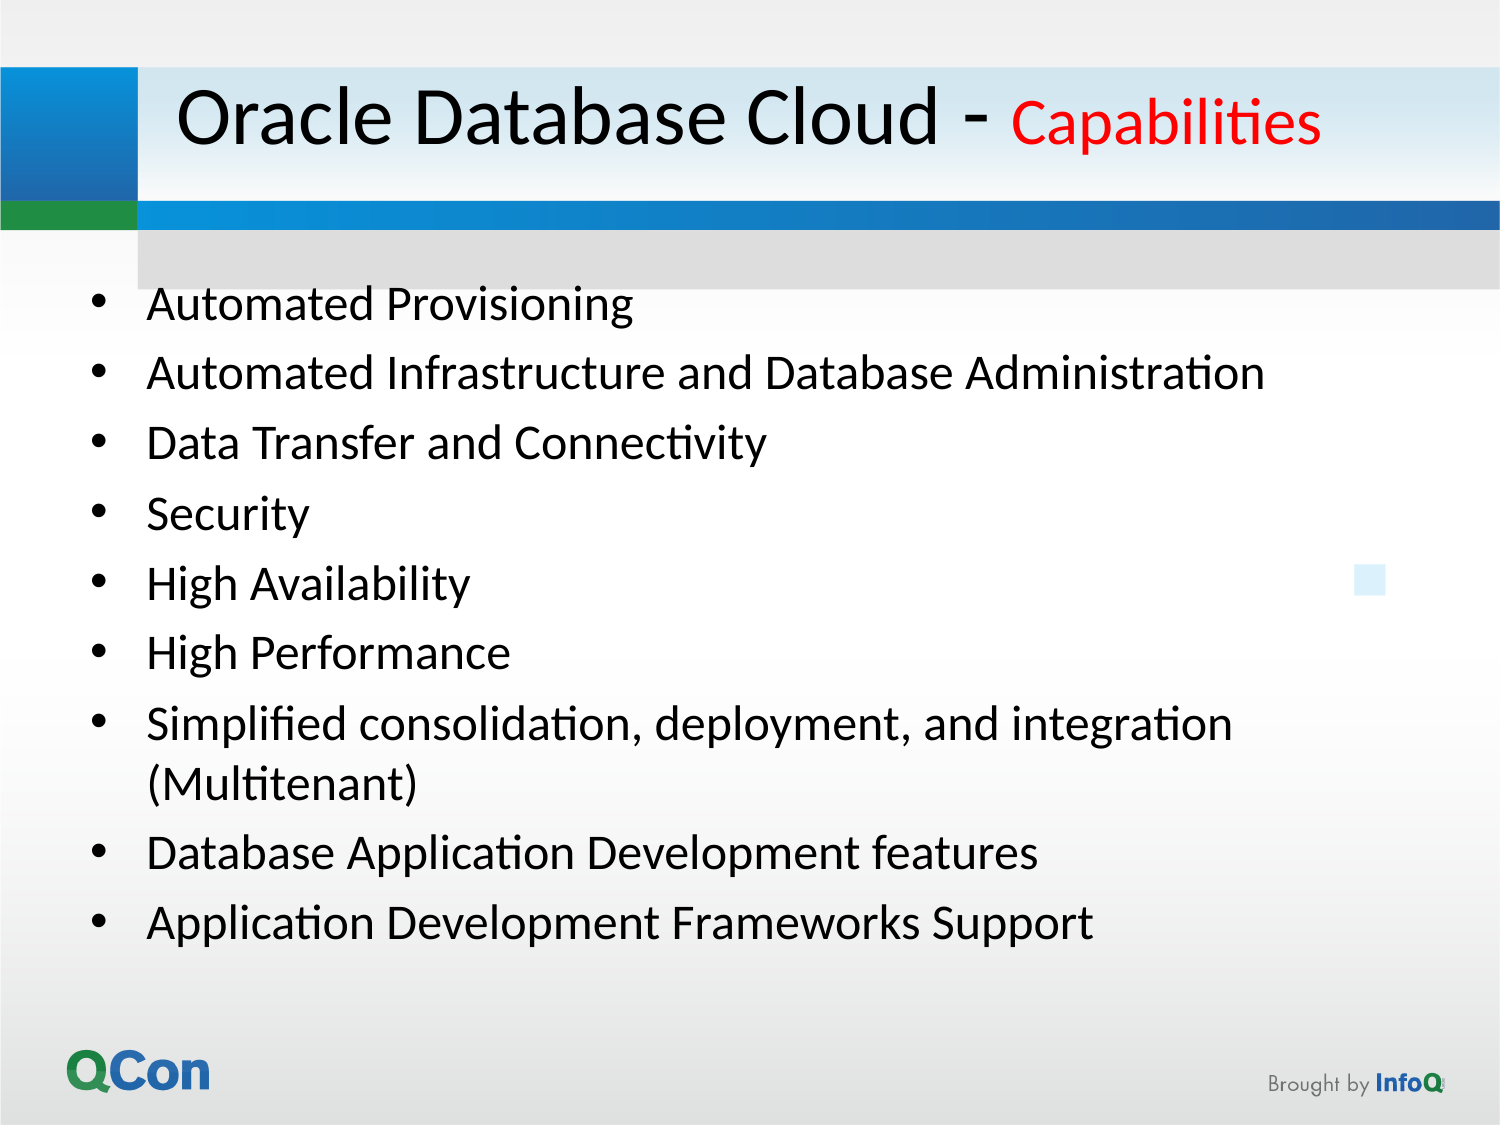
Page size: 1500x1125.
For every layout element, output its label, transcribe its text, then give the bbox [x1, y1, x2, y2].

picture [0, 0, 1500, 1125]
list Automated Provisioning Automated Infrastructure and Database Administration Data Transfer and Connectivity Security High Availability High Performance Simplified consolidation, deployment, and integration (Multitenant) Database Application Development features Application Development Frameworks Support [75, 262, 1425, 1005]
title Oracle Database Cloud - Capabilities [75, 45, 1425, 233]
